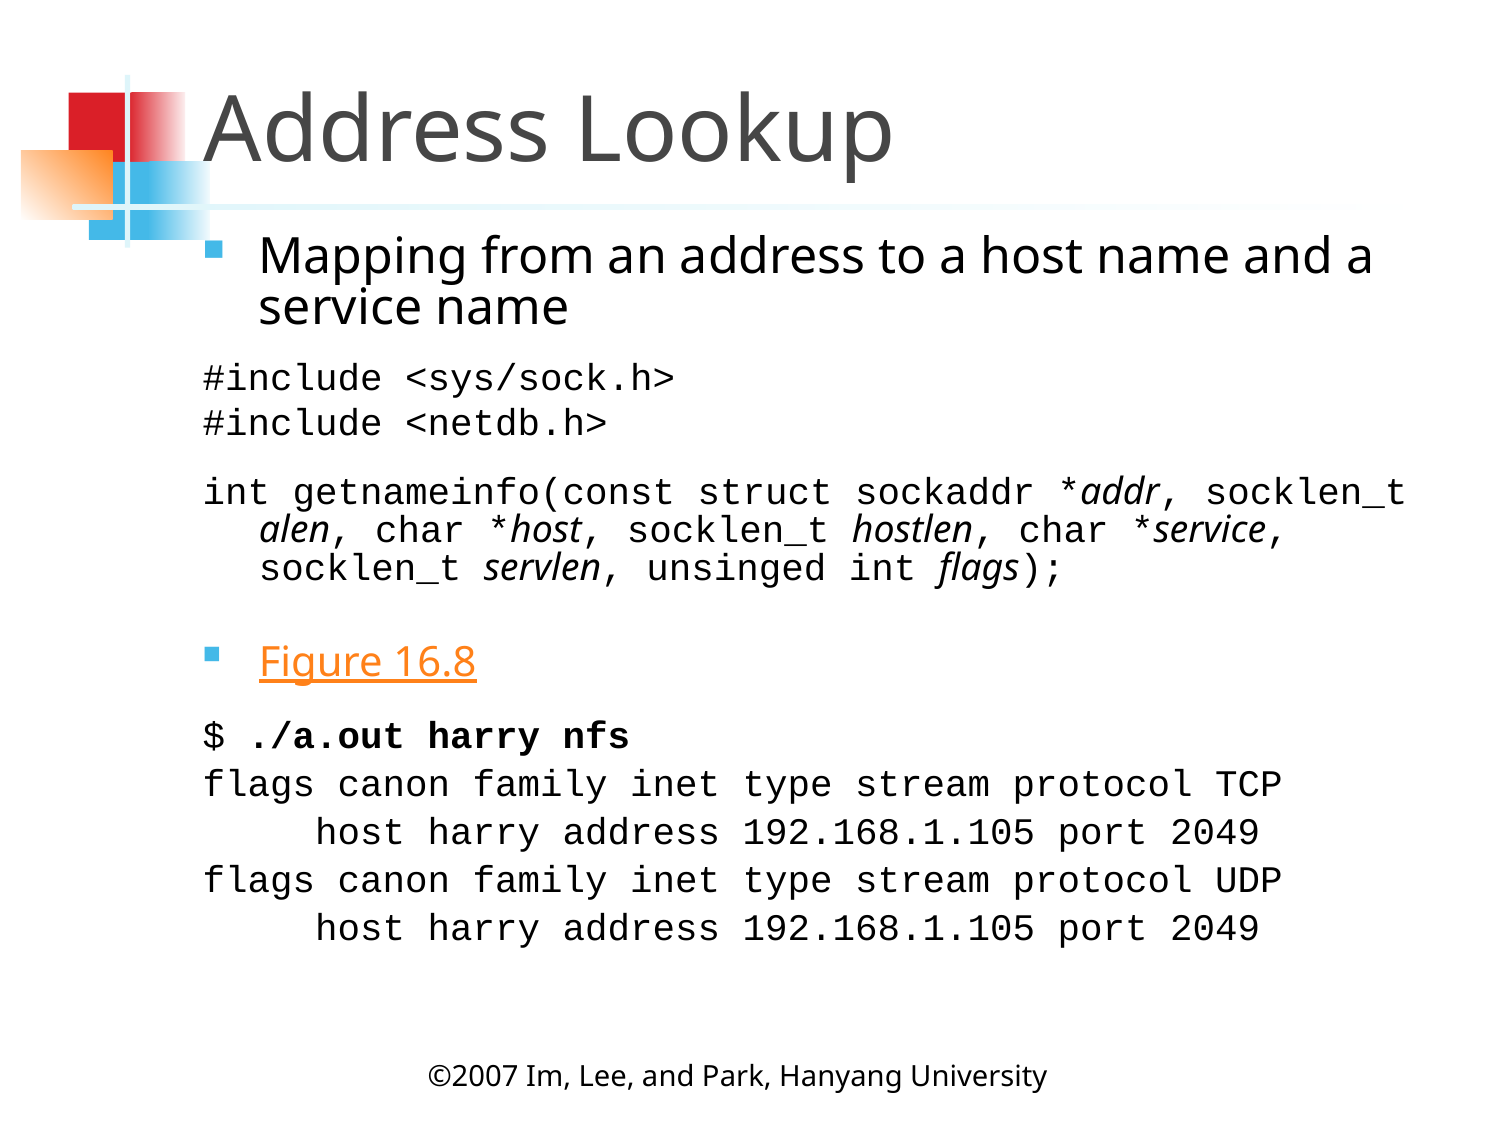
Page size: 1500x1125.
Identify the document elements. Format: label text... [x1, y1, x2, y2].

footer ©2007 Im, Lee, and Park, Hanyang University [412, 1025, 1300, 1100]
list Mapping from an address to a host name and a service name #include <sys/sock.h> #include <netdb.h> int getnameinfo(const struct sockaddr *addr, socklen_t alen, char *host, socklen_t hostlen, char *service, socklen_t servlen, unsinged int flags); Figure 16.8 $ ./a.out harry nfs flags canon family inet type stream protocol TCP host harry address 192.168.1.105 port 2049 flags canon family inet type stream protocol UDP host harry address 192.168.1.105 port 2049 [187, 224, 1451, 976]
title Address Lookup [188, 34, 1468, 188]
